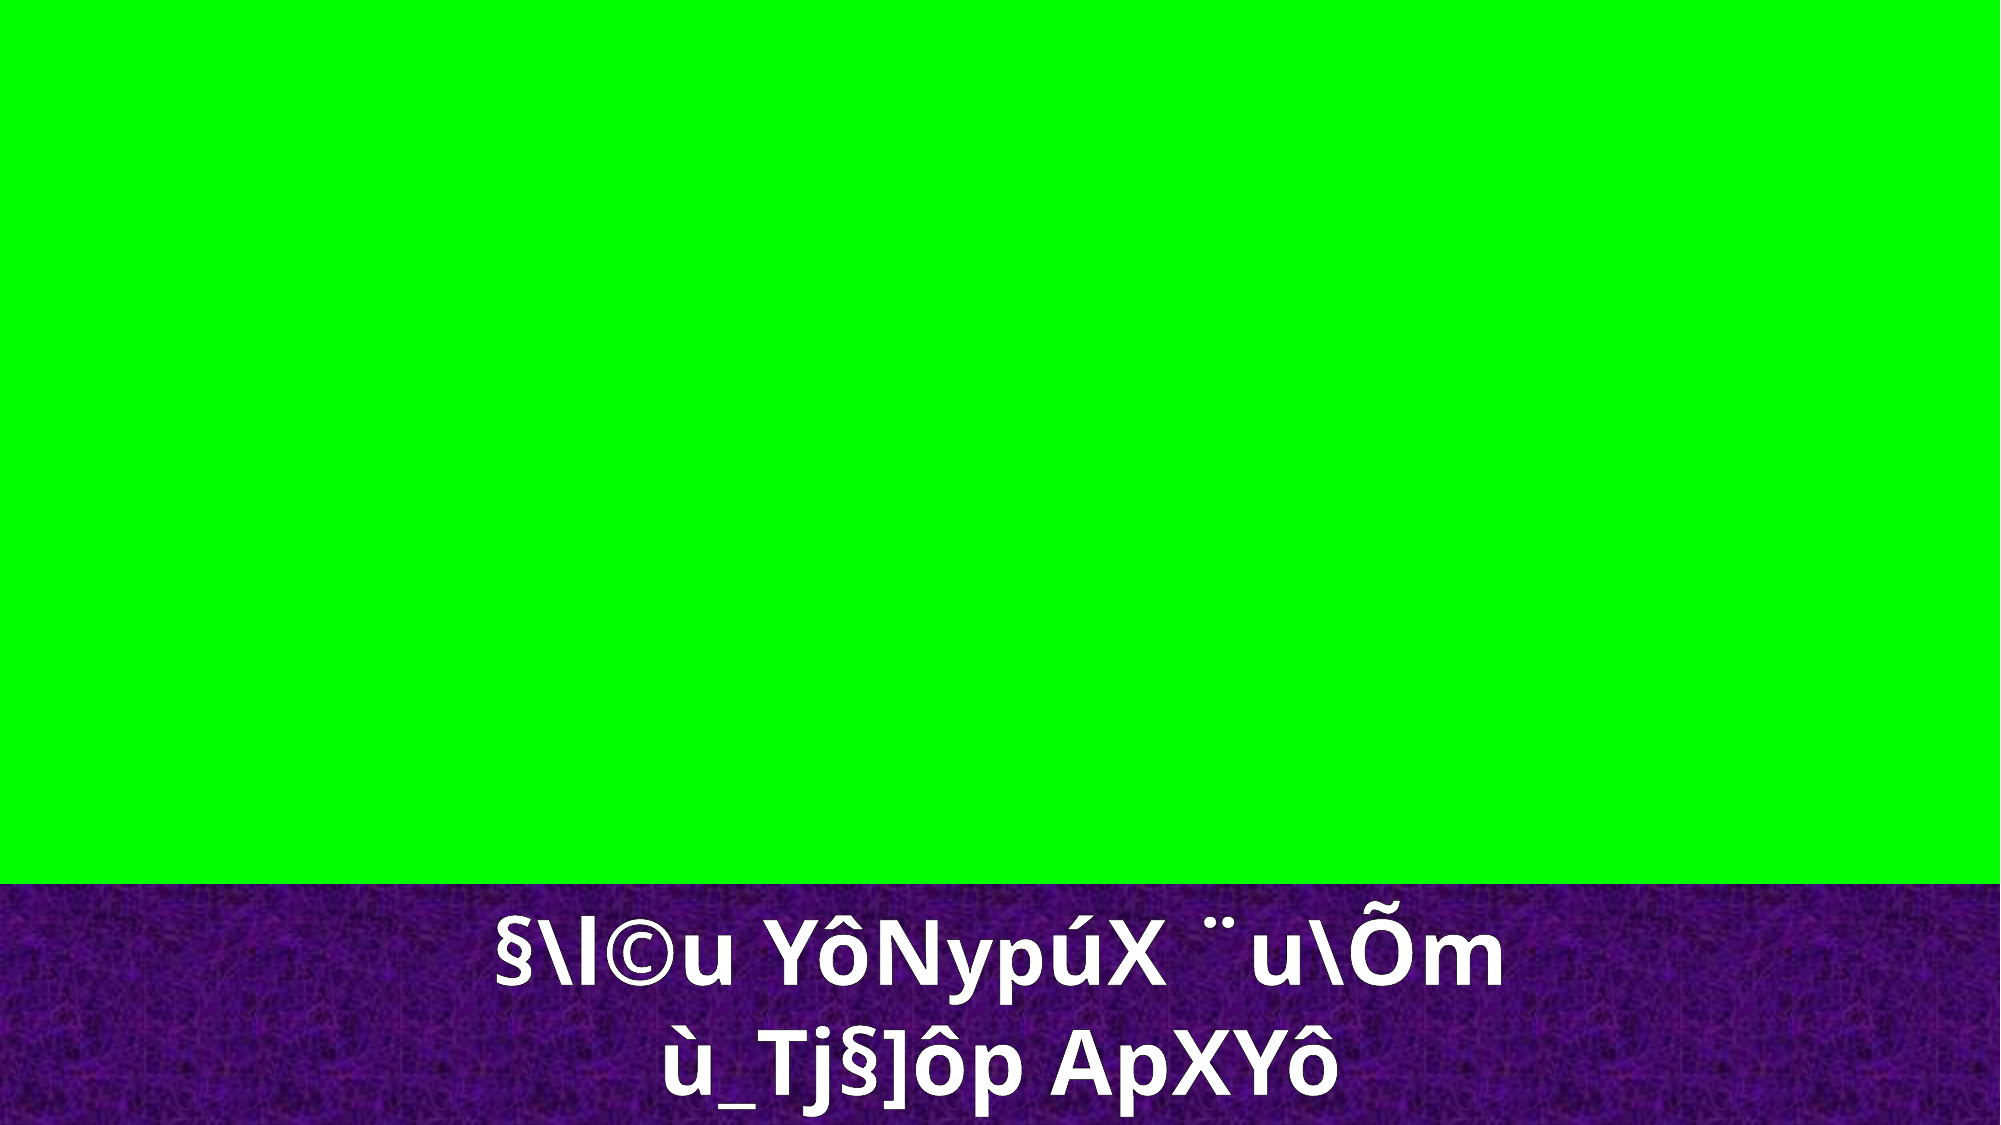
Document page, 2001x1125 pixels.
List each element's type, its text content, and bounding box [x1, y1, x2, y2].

text_box §\l©u YôNypúX ¨u\Õm ù_Tj§]ôp ApXYô [0, 886, 2000, 1125]
